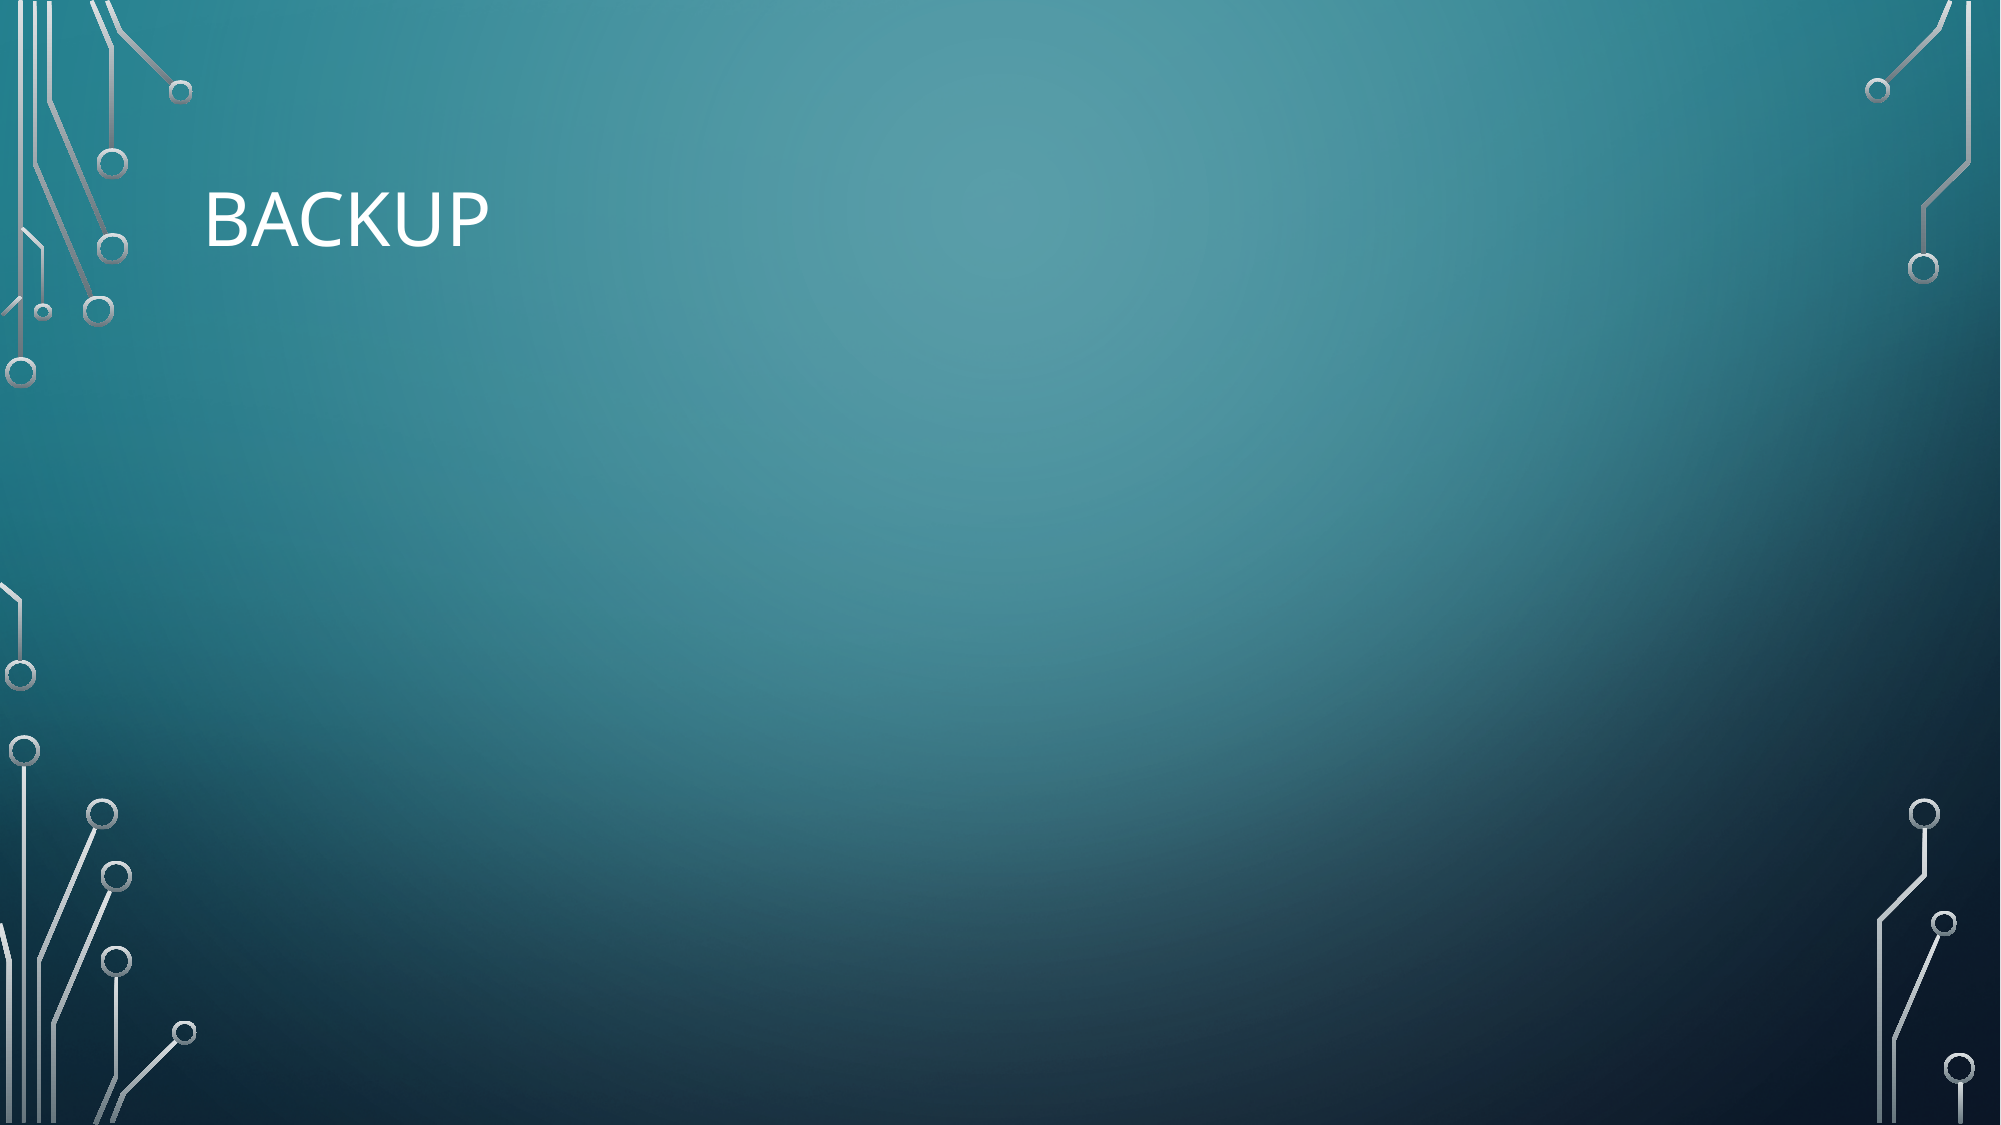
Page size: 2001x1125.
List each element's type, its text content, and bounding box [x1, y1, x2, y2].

title BACKUP [187, 101, 1813, 344]
